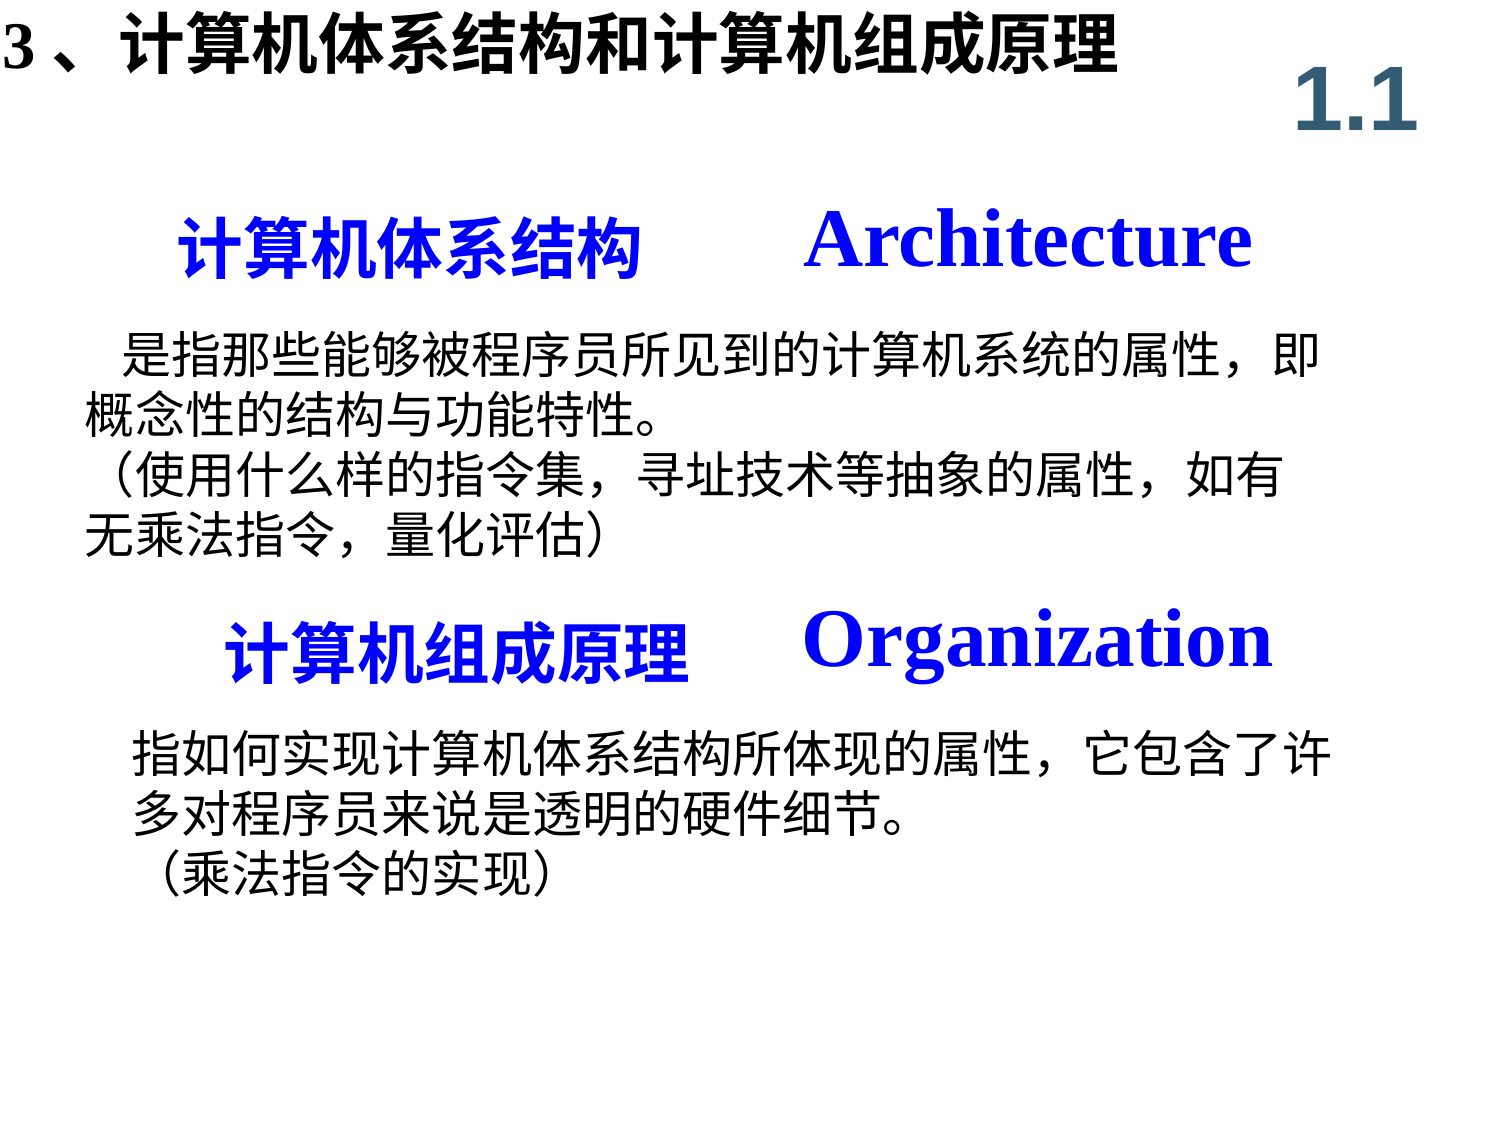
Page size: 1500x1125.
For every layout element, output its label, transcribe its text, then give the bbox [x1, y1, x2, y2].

text_box Architecture Organization [826, 632, 1289, 692]
text_box 是指那些能够被程序员所见到的计算机系统的属性，即 概念性的结构与功能特性。 （使用什么样的指令集，寻址技术等抽象的属性，如有无乘法指令，量化评估） [826, 316, 1336, 632]
text_box 1.1 [1262, 24, 1450, 163]
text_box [0, 198, 821, 701]
text_box Architecture Organization [433, 175, 1289, 316]
text_box 指如何实现计算机体系结构所体现的属性，它包含了许多对程序员来说是透明的硬件细节。 （乘法指令的实现） [117, 714, 1360, 910]
text_box 3、计算机体系结构和计算机组成原理 [0, 0, 1153, 91]
